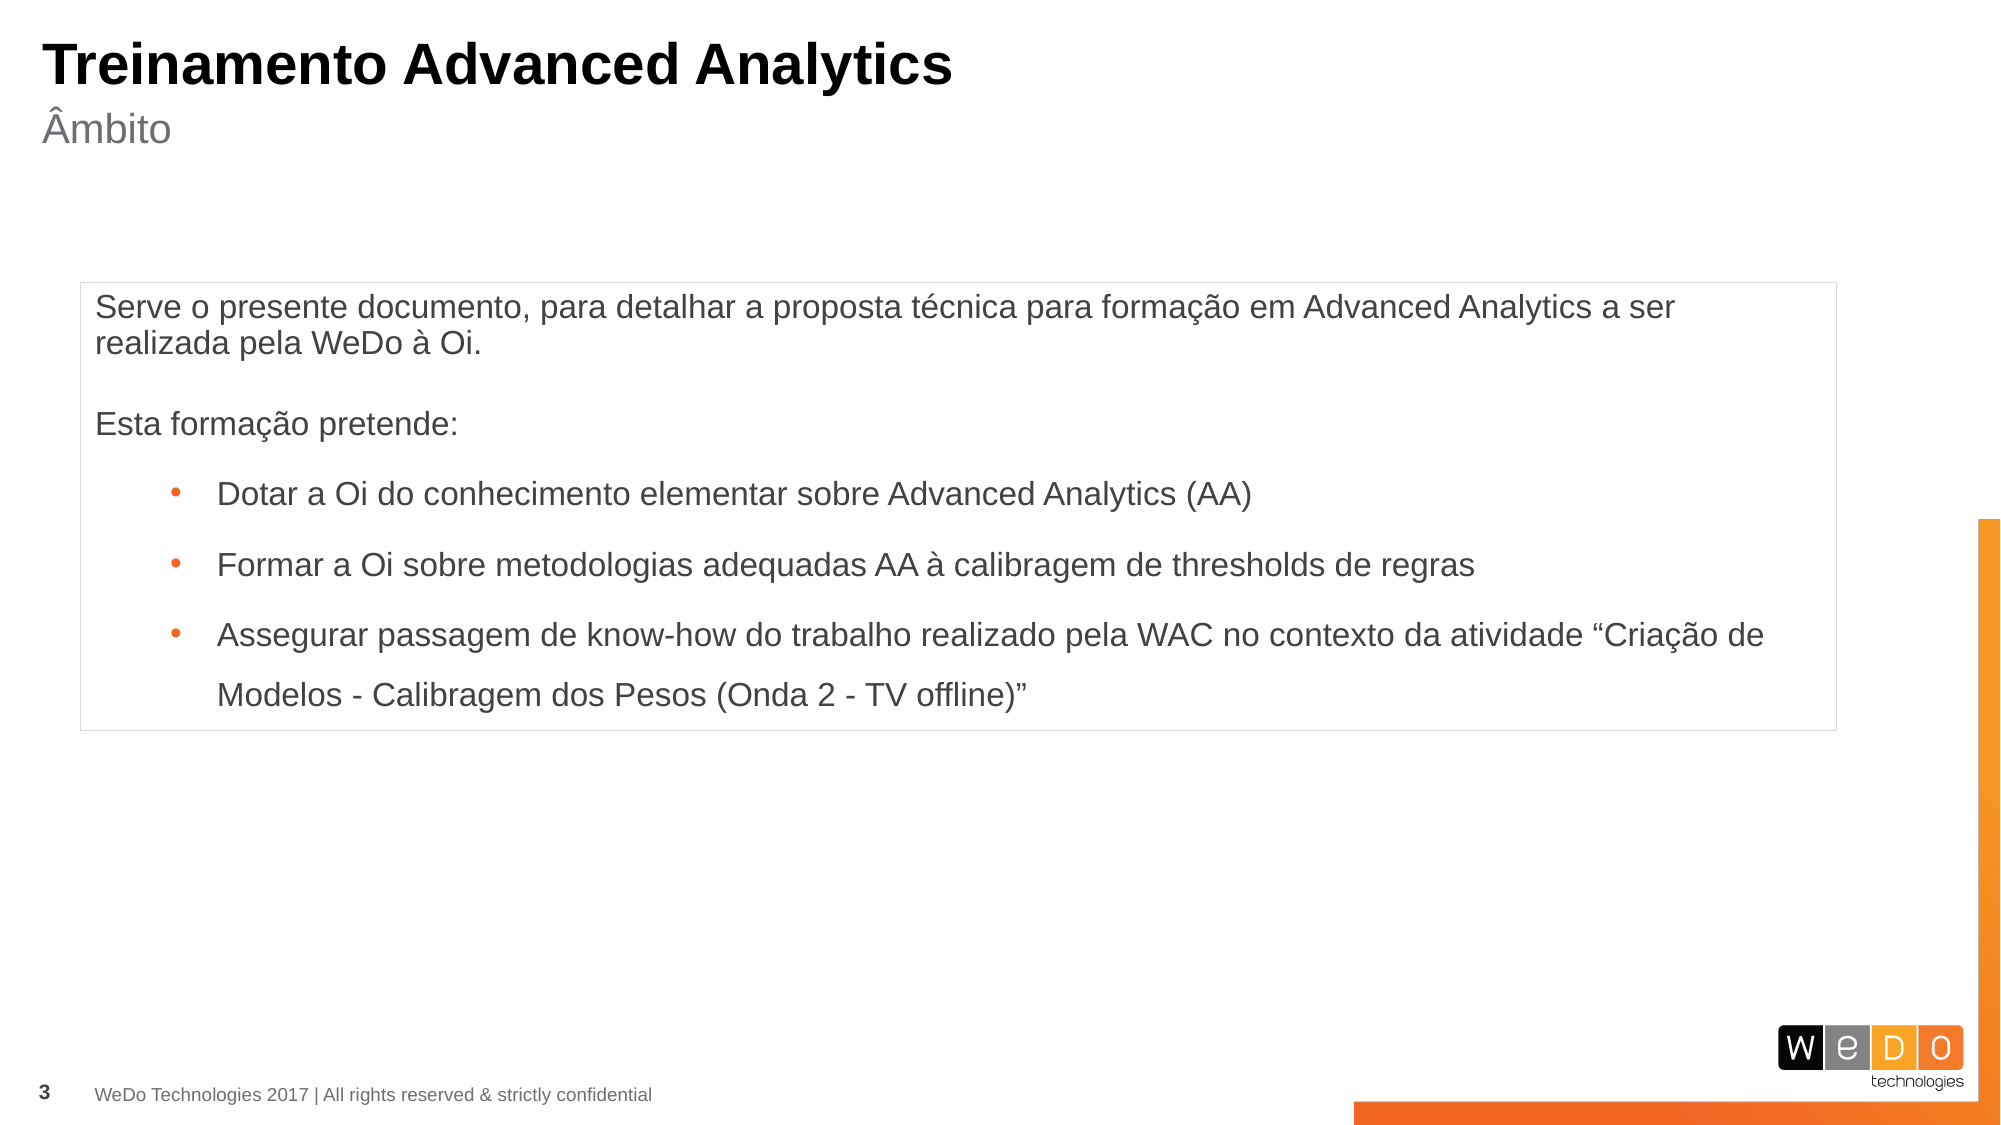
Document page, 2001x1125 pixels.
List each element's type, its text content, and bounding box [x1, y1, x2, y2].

text_box Serve o presente documento, para detalhar a proposta técnica para formação em Advanced Analytics a ser realizada pela WeDo à Oi. Esta formação pretende: Dotar a Oi do conhecimento elementar sobre Advanced Analytics (AA) Formar a Oi sobre metodologias adequadas AA à calibragem de thresholds de regras Assegurar passagem de know-how do trabalho realizado pela WAC no contexto da atividade “Criação de Modelos - Calibragem dos Pesos (Onda 2 - TV offline)” [80, 282, 1837, 731]
picture [1354, 519, 2001, 1125]
list Âmbito [27, 99, 1973, 170]
title Treinamento Advanced Analytics [27, 26, 1973, 99]
